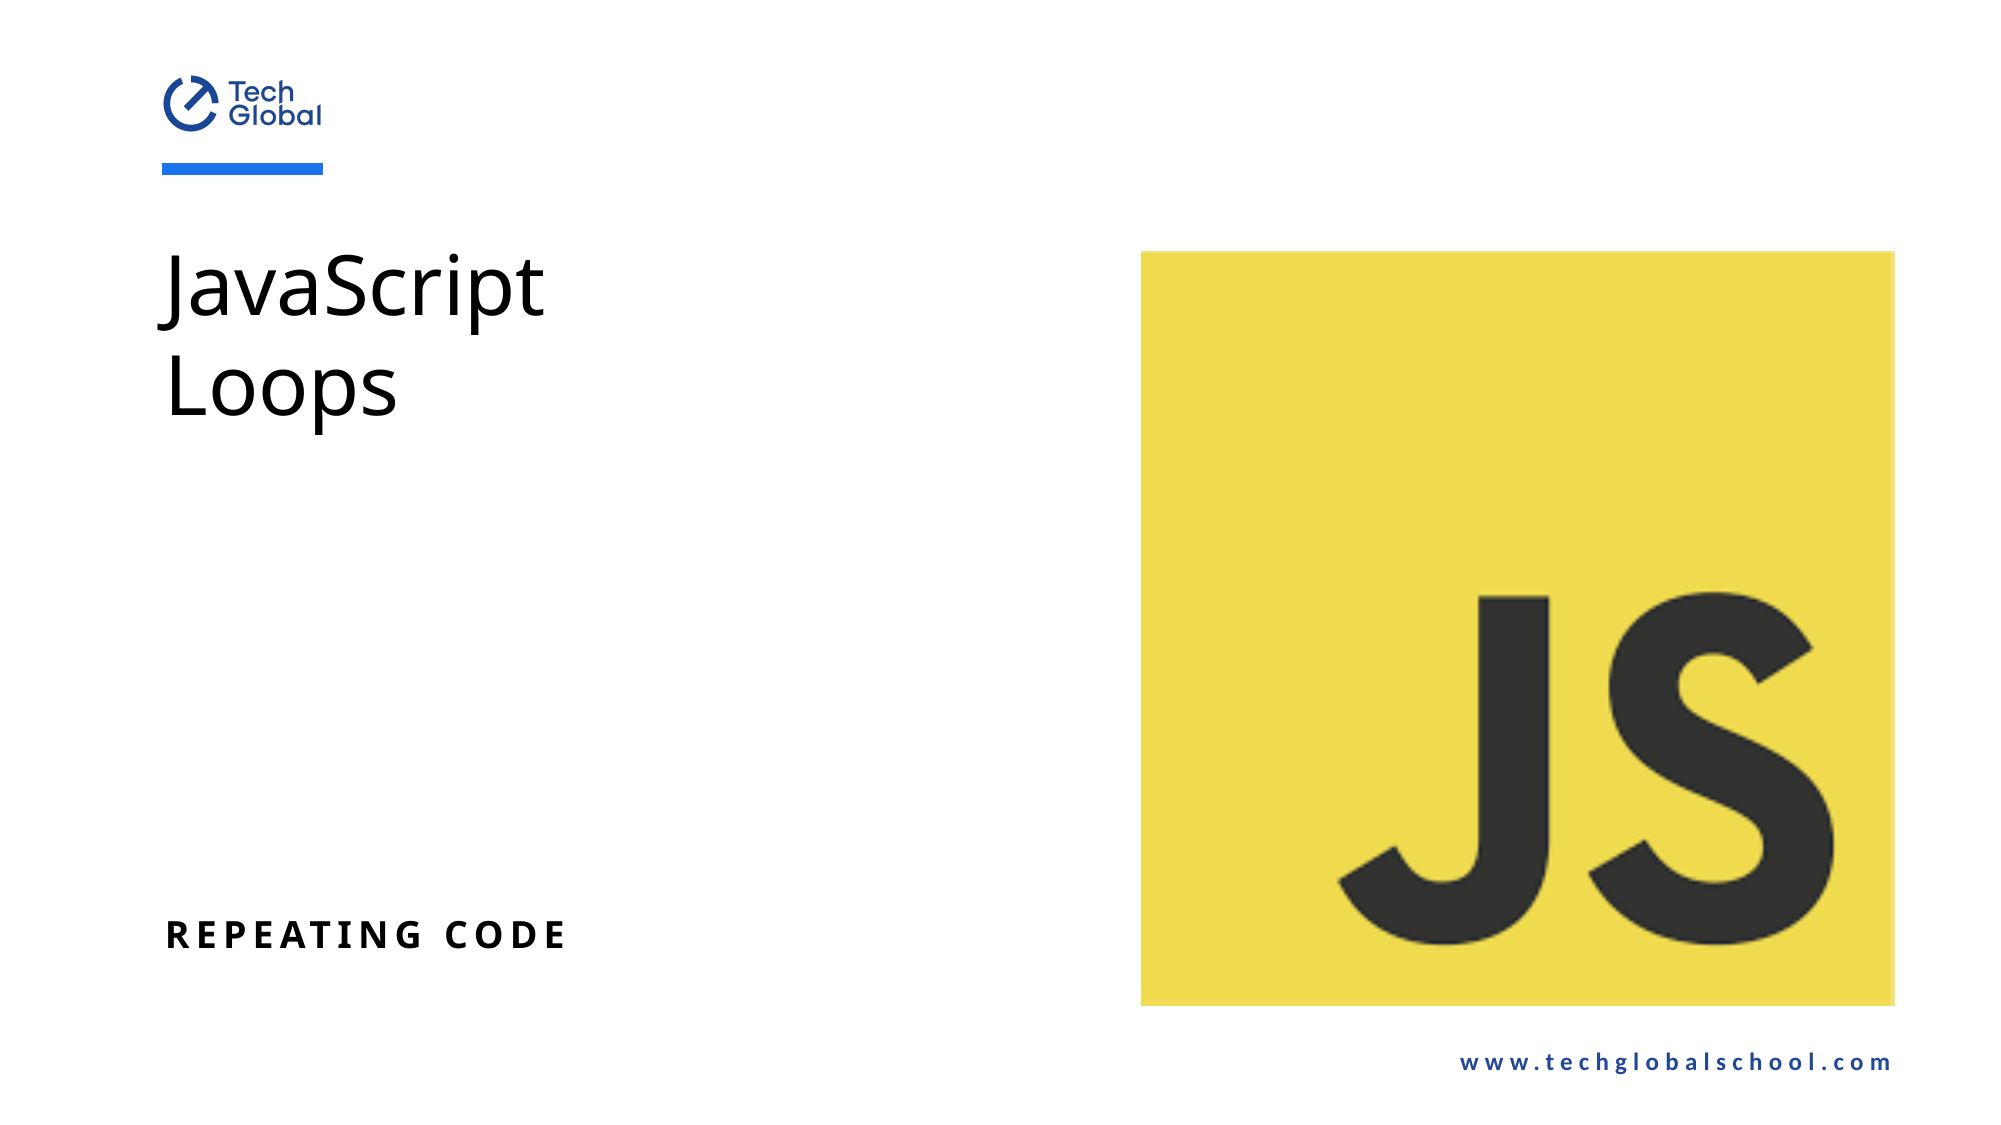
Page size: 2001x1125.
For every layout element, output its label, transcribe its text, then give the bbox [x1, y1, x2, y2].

picture [1140, 251, 1895, 1006]
picture [149, 66, 334, 141]
title JavaScript Loops [149, 224, 859, 668]
subtitle REPEATING CODE [149, 866, 954, 964]
slide_number www.techglobalschool.com [1444, 1020, 1915, 1101]
